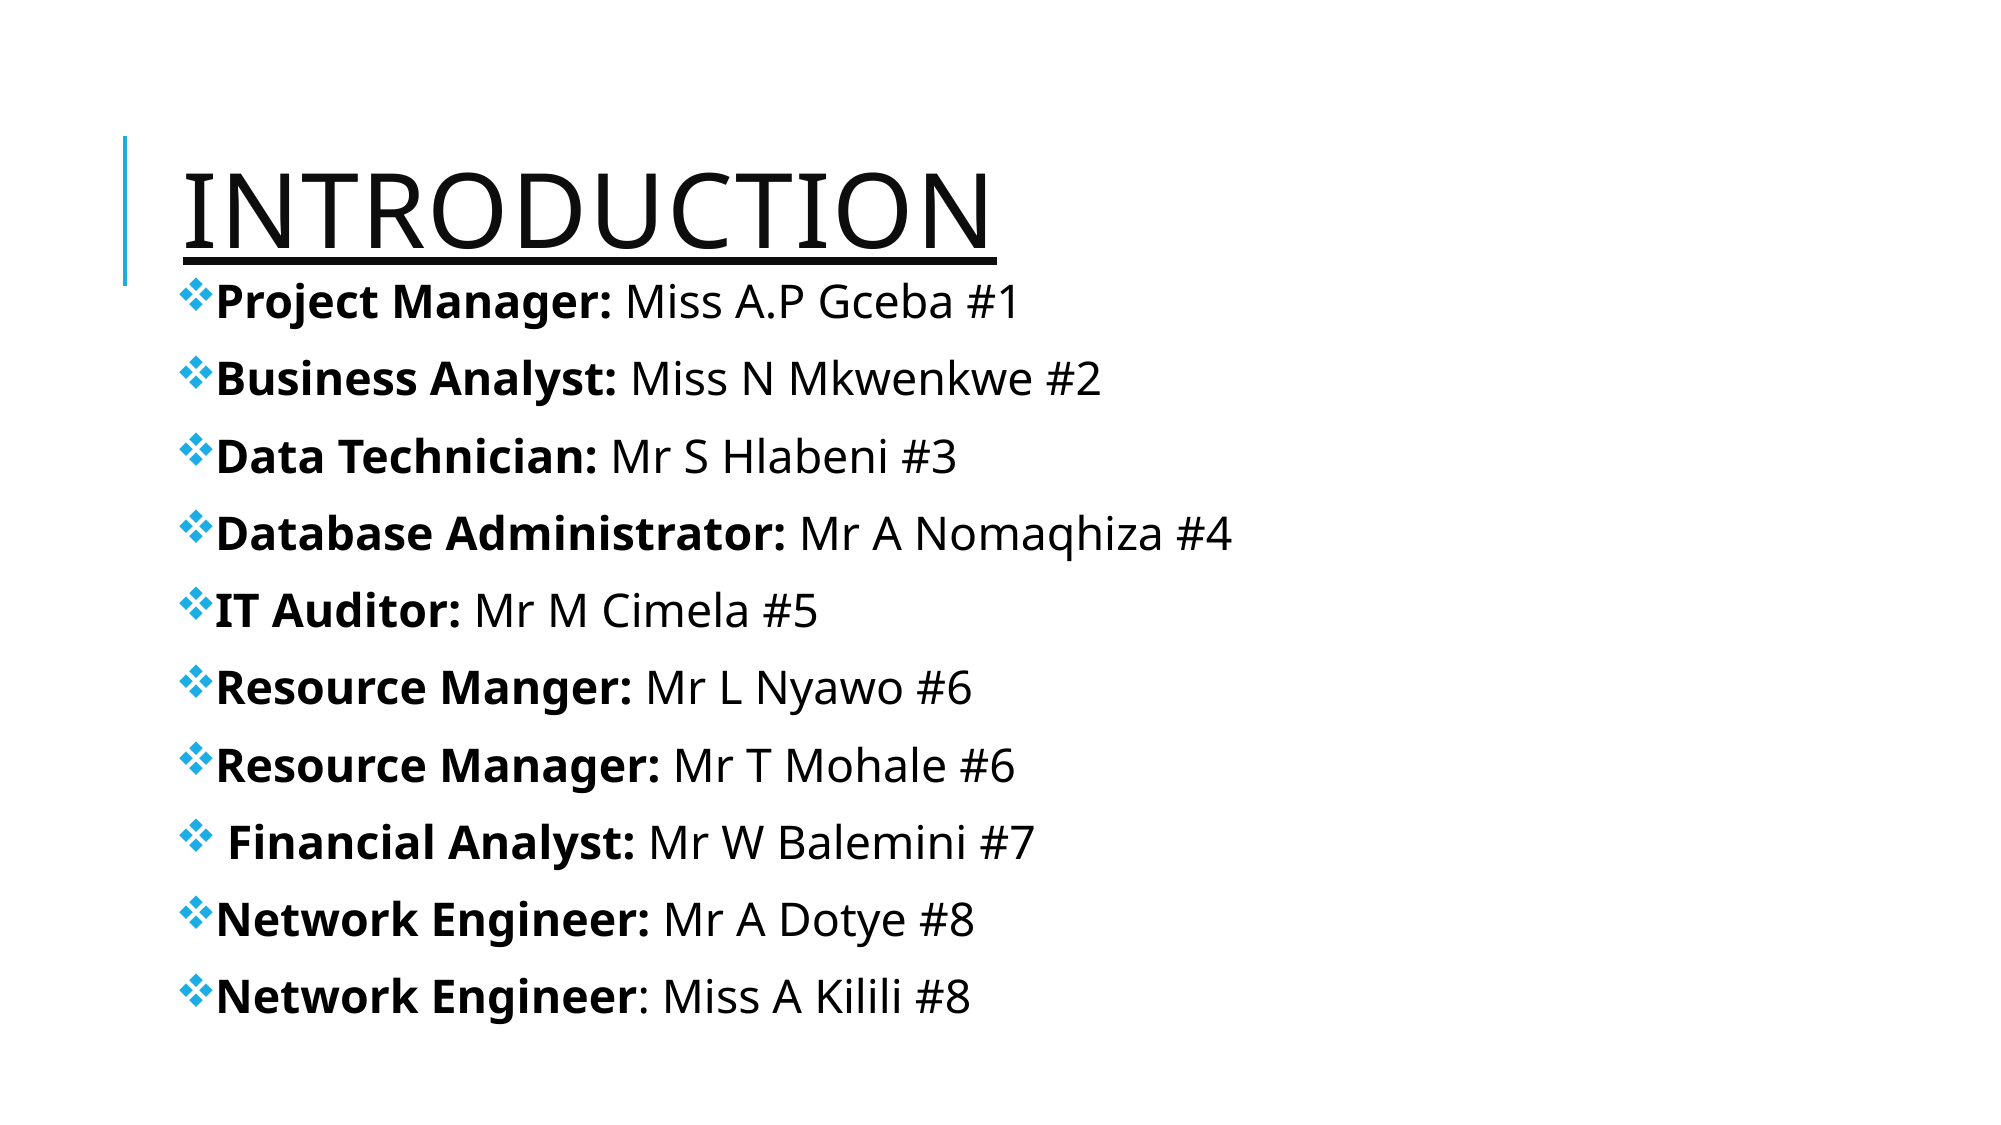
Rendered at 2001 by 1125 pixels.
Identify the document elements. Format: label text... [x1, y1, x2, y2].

title iNTRODUCTION [168, 96, 1763, 271]
list Project Manager: Miss A.P Gceba #1 Business Analyst: Miss N Mkwenkwe #2 Data Technician: Mr S Hlabeni #3 Database Administrator: Mr A Nomaqhiza #4 IT Auditor: Mr M Cimela #5 Resource Manger: Mr L Nyawo #6 Resource Manager: Mr T Mohale #6 Financial Analyst: Mr W Balemini #7 Network Engineer: Mr A Dotye #8 Network Engineer: Miss A Kilili #8 [168, 271, 1763, 1035]
